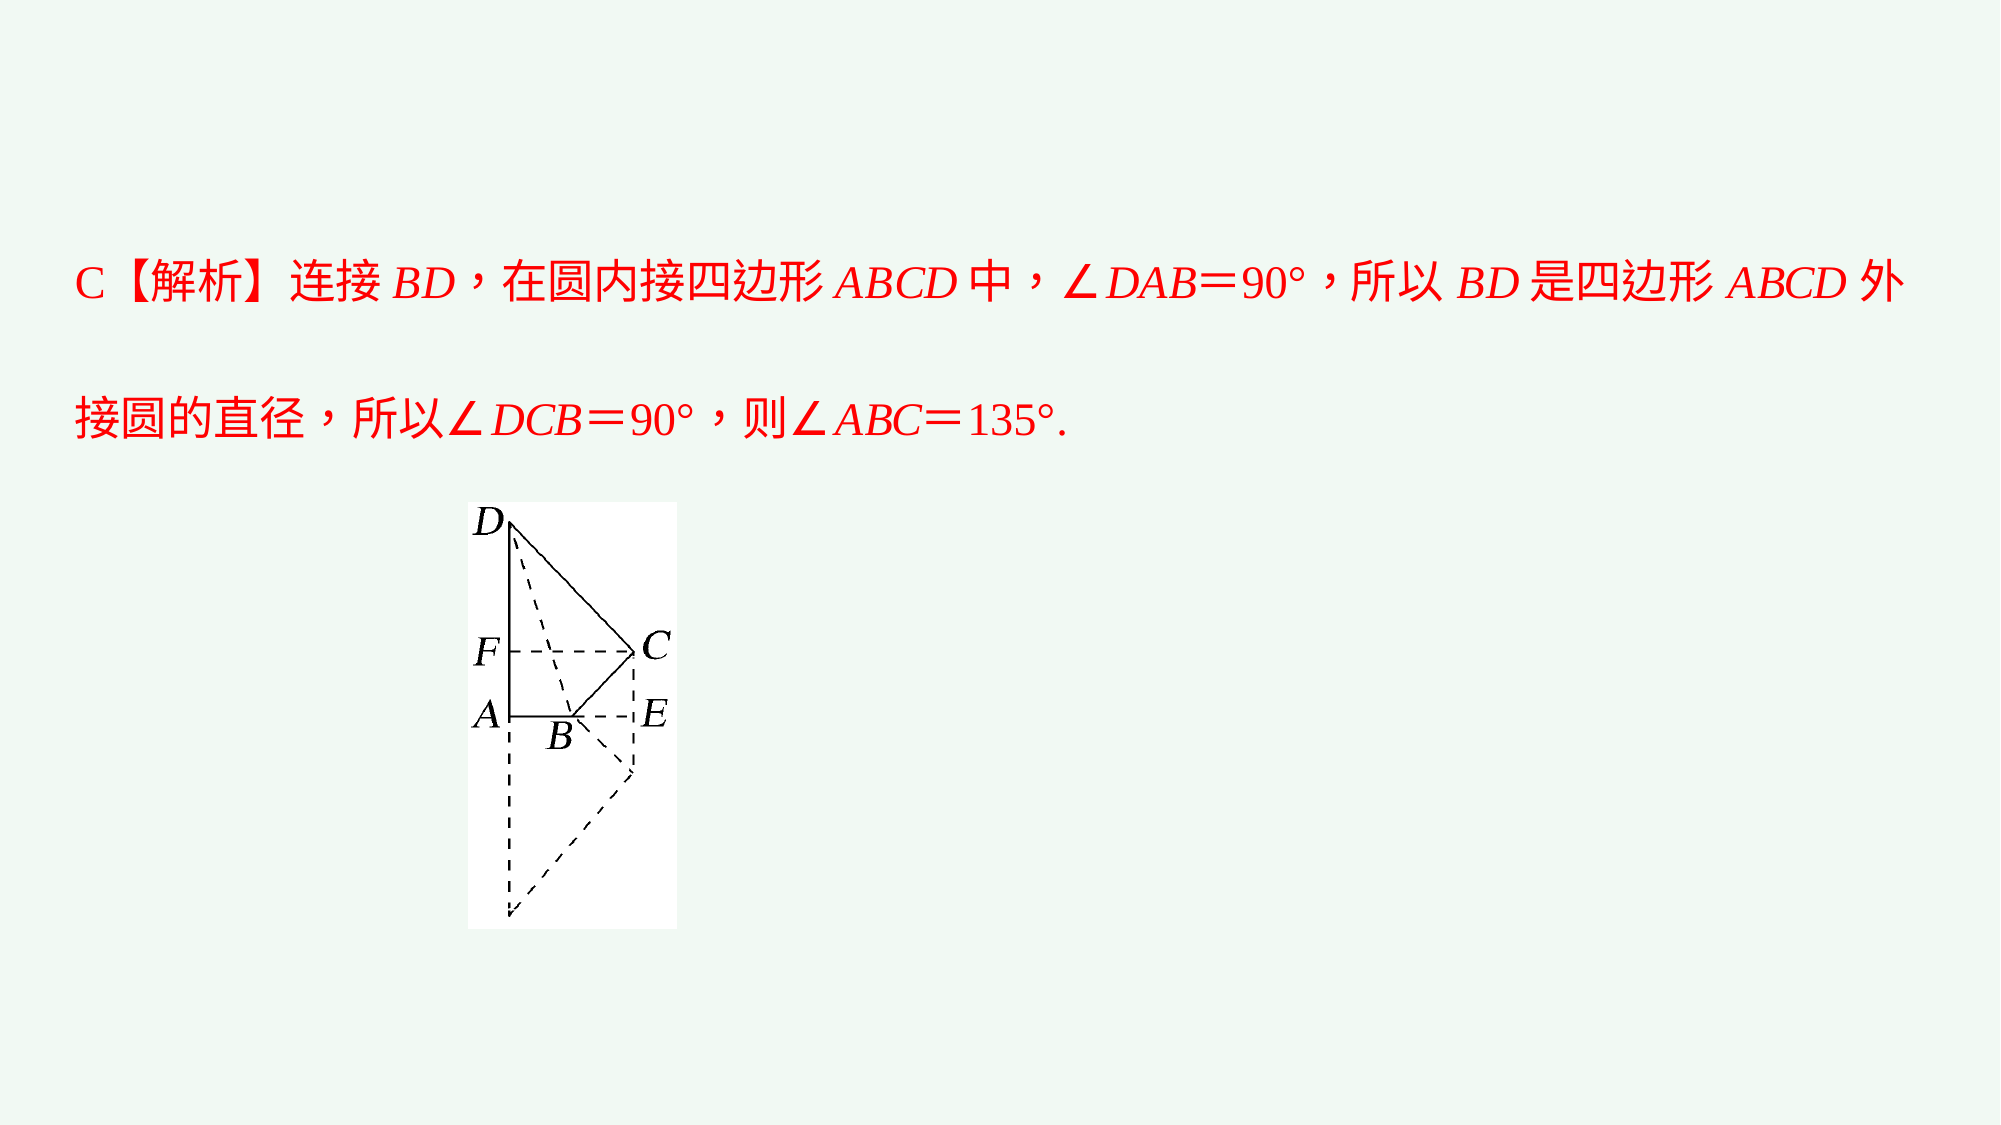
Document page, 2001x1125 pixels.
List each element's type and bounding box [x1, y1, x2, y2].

text_box [74, 211, 1907, 929]
